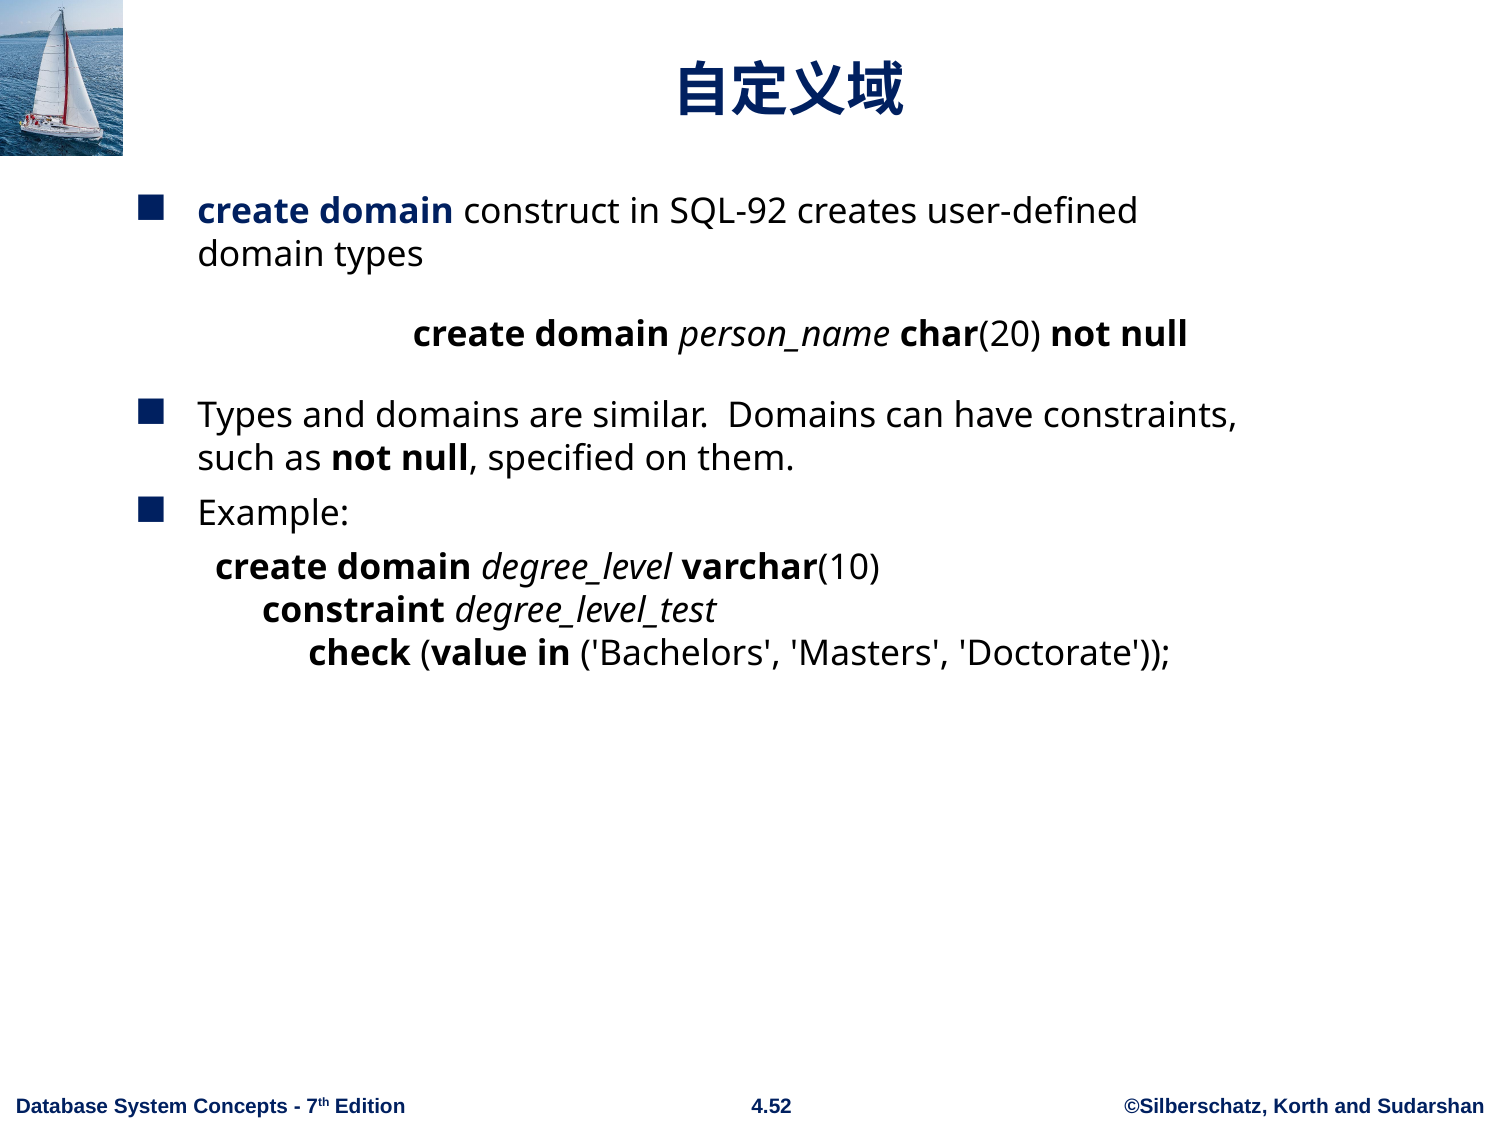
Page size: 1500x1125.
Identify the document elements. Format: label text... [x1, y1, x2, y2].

picture [0, 0, 123, 156]
title 自定义域 [125, 28, 1452, 130]
list create domain construct in SQL-92 creates user-defined domain types create domain person_name char(20) not null Types and domains are similar. Domains can have constraints, such as not null, specified on them. Example: create domain degree_level varchar(10) constraint degree_level_test check (value in ('Bachelors', 'Masters', 'Doctorate')); [126, 180, 1280, 1008]
